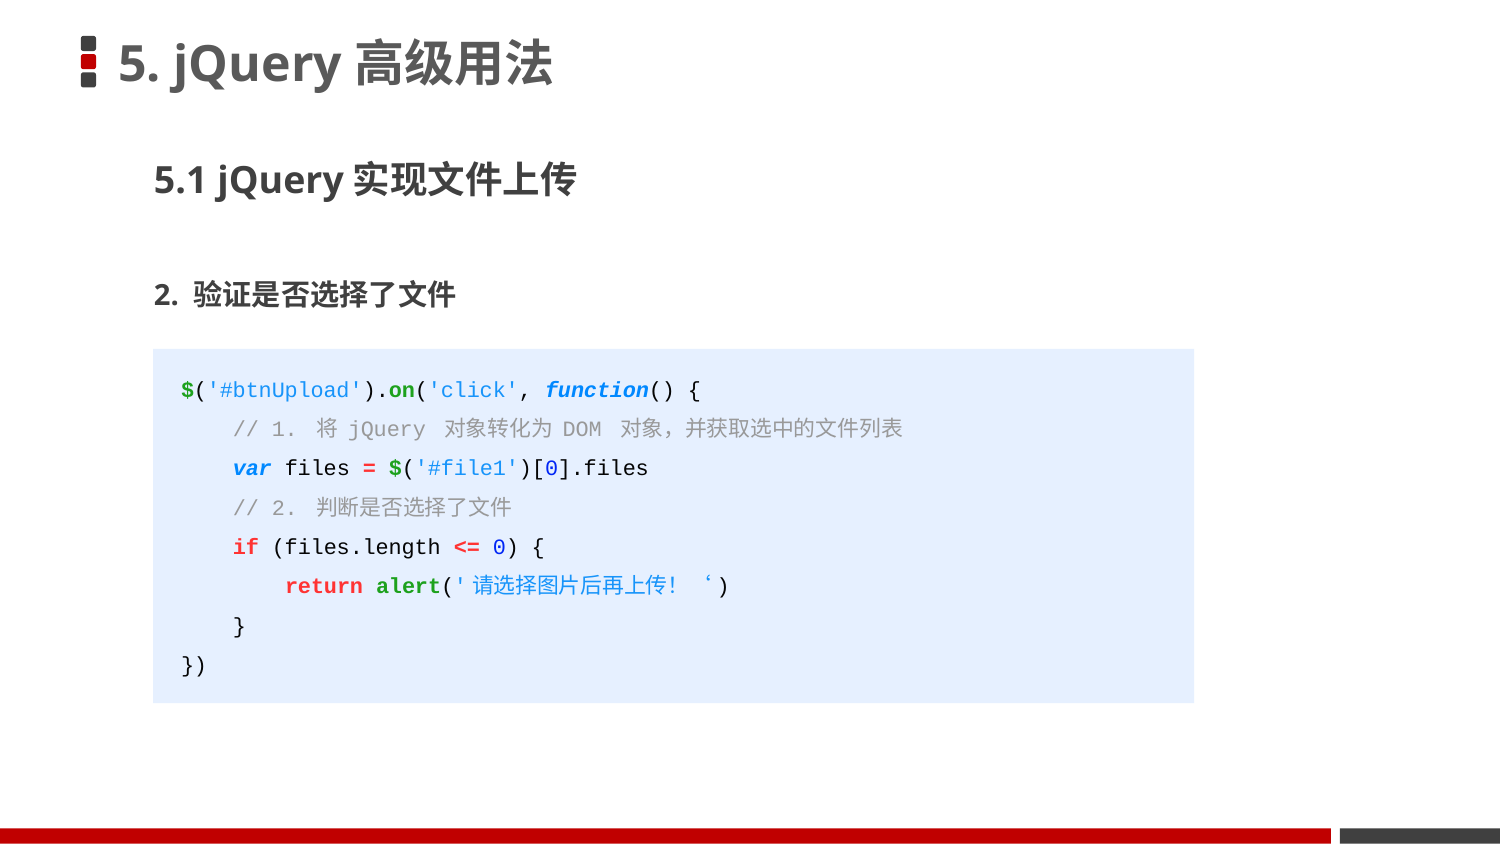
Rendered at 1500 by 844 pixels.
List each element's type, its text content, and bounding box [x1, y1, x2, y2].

title 5. jQuery高级用法 [103, 0, 1209, 130]
text_box $('#btnUpload').on('click', function() { // 1. 将 jQuery 对象转化为 DOM 对象，并获取选中的文件列表 var files = $('#file1')[0].files // 2. 判断是否选择了文件 if (files.length <= 0) { return alert('请选择图片后再上传！‘) } }) [152, 348, 1195, 704]
list 5.1 jQuery实现文件上传 [139, 153, 1209, 243]
text_box 2. 验证是否选择了文件 [139, 273, 1204, 320]
